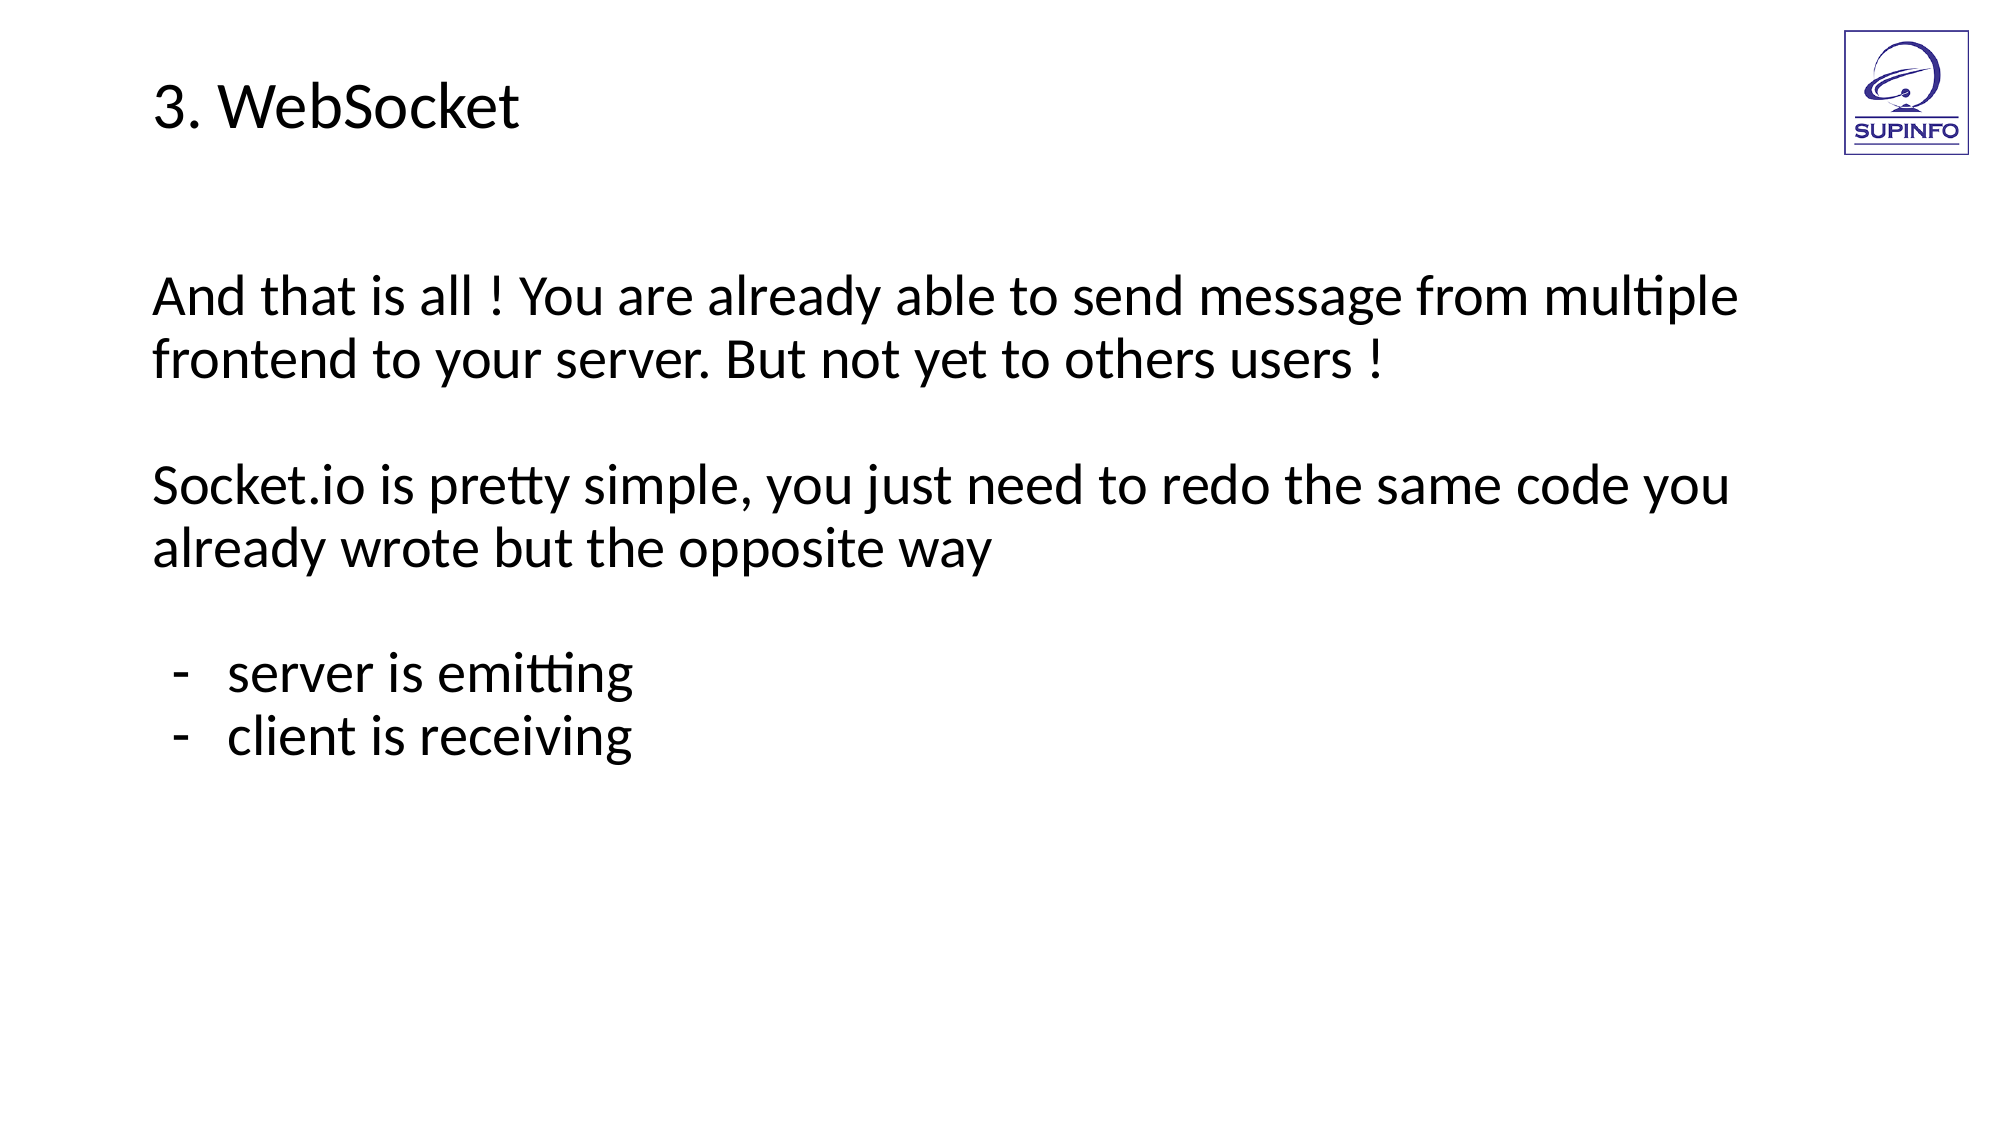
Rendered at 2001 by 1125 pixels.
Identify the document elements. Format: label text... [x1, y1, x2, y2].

list 3. WebSocket [137, 63, 1862, 157]
list And that is all ! You are already able to send message from multiple frontend to your server. But not yet to others users ! Socket.io is pretty simple, you just need to redo the same code you already wrote but the opposite way server is emitting client is receiving [137, 257, 1863, 1014]
picture [1844, 30, 1969, 155]
